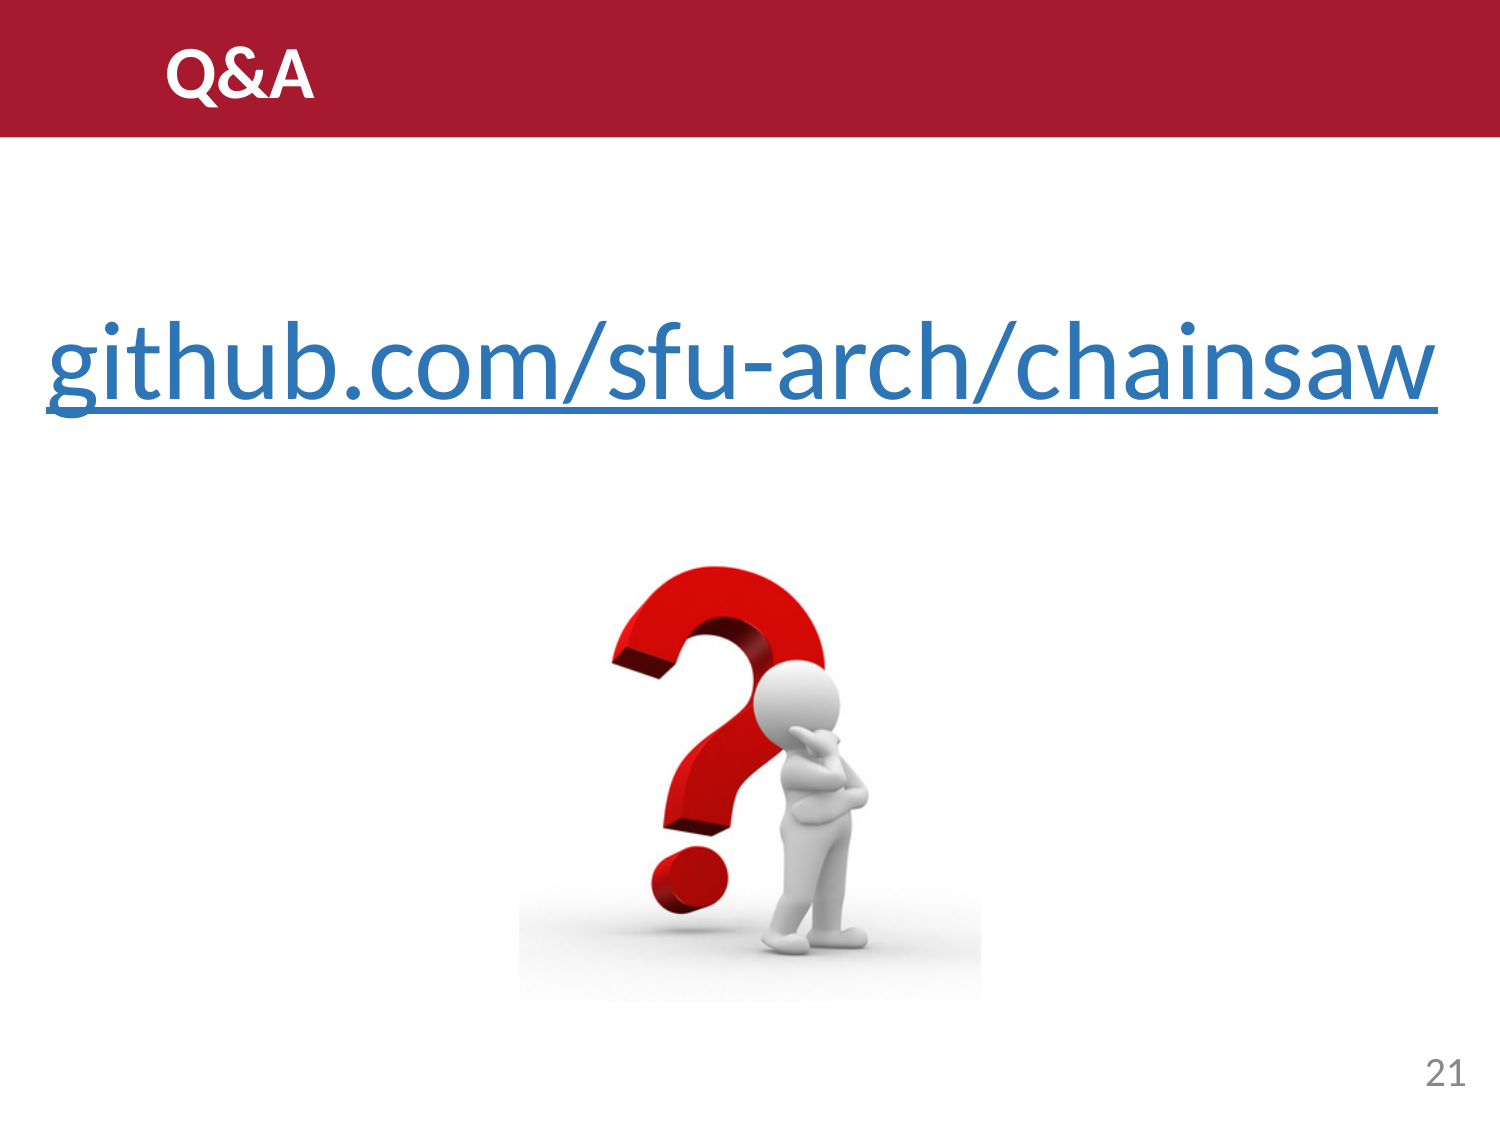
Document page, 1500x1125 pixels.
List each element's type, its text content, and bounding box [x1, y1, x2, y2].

text_box github.com/sfu-arch/chainsaw [31, 279, 1469, 432]
slide_number ‹#› [1144, 1040, 1483, 1101]
text_box Q&A [0, 0, 1500, 138]
picture [519, 541, 981, 1003]
